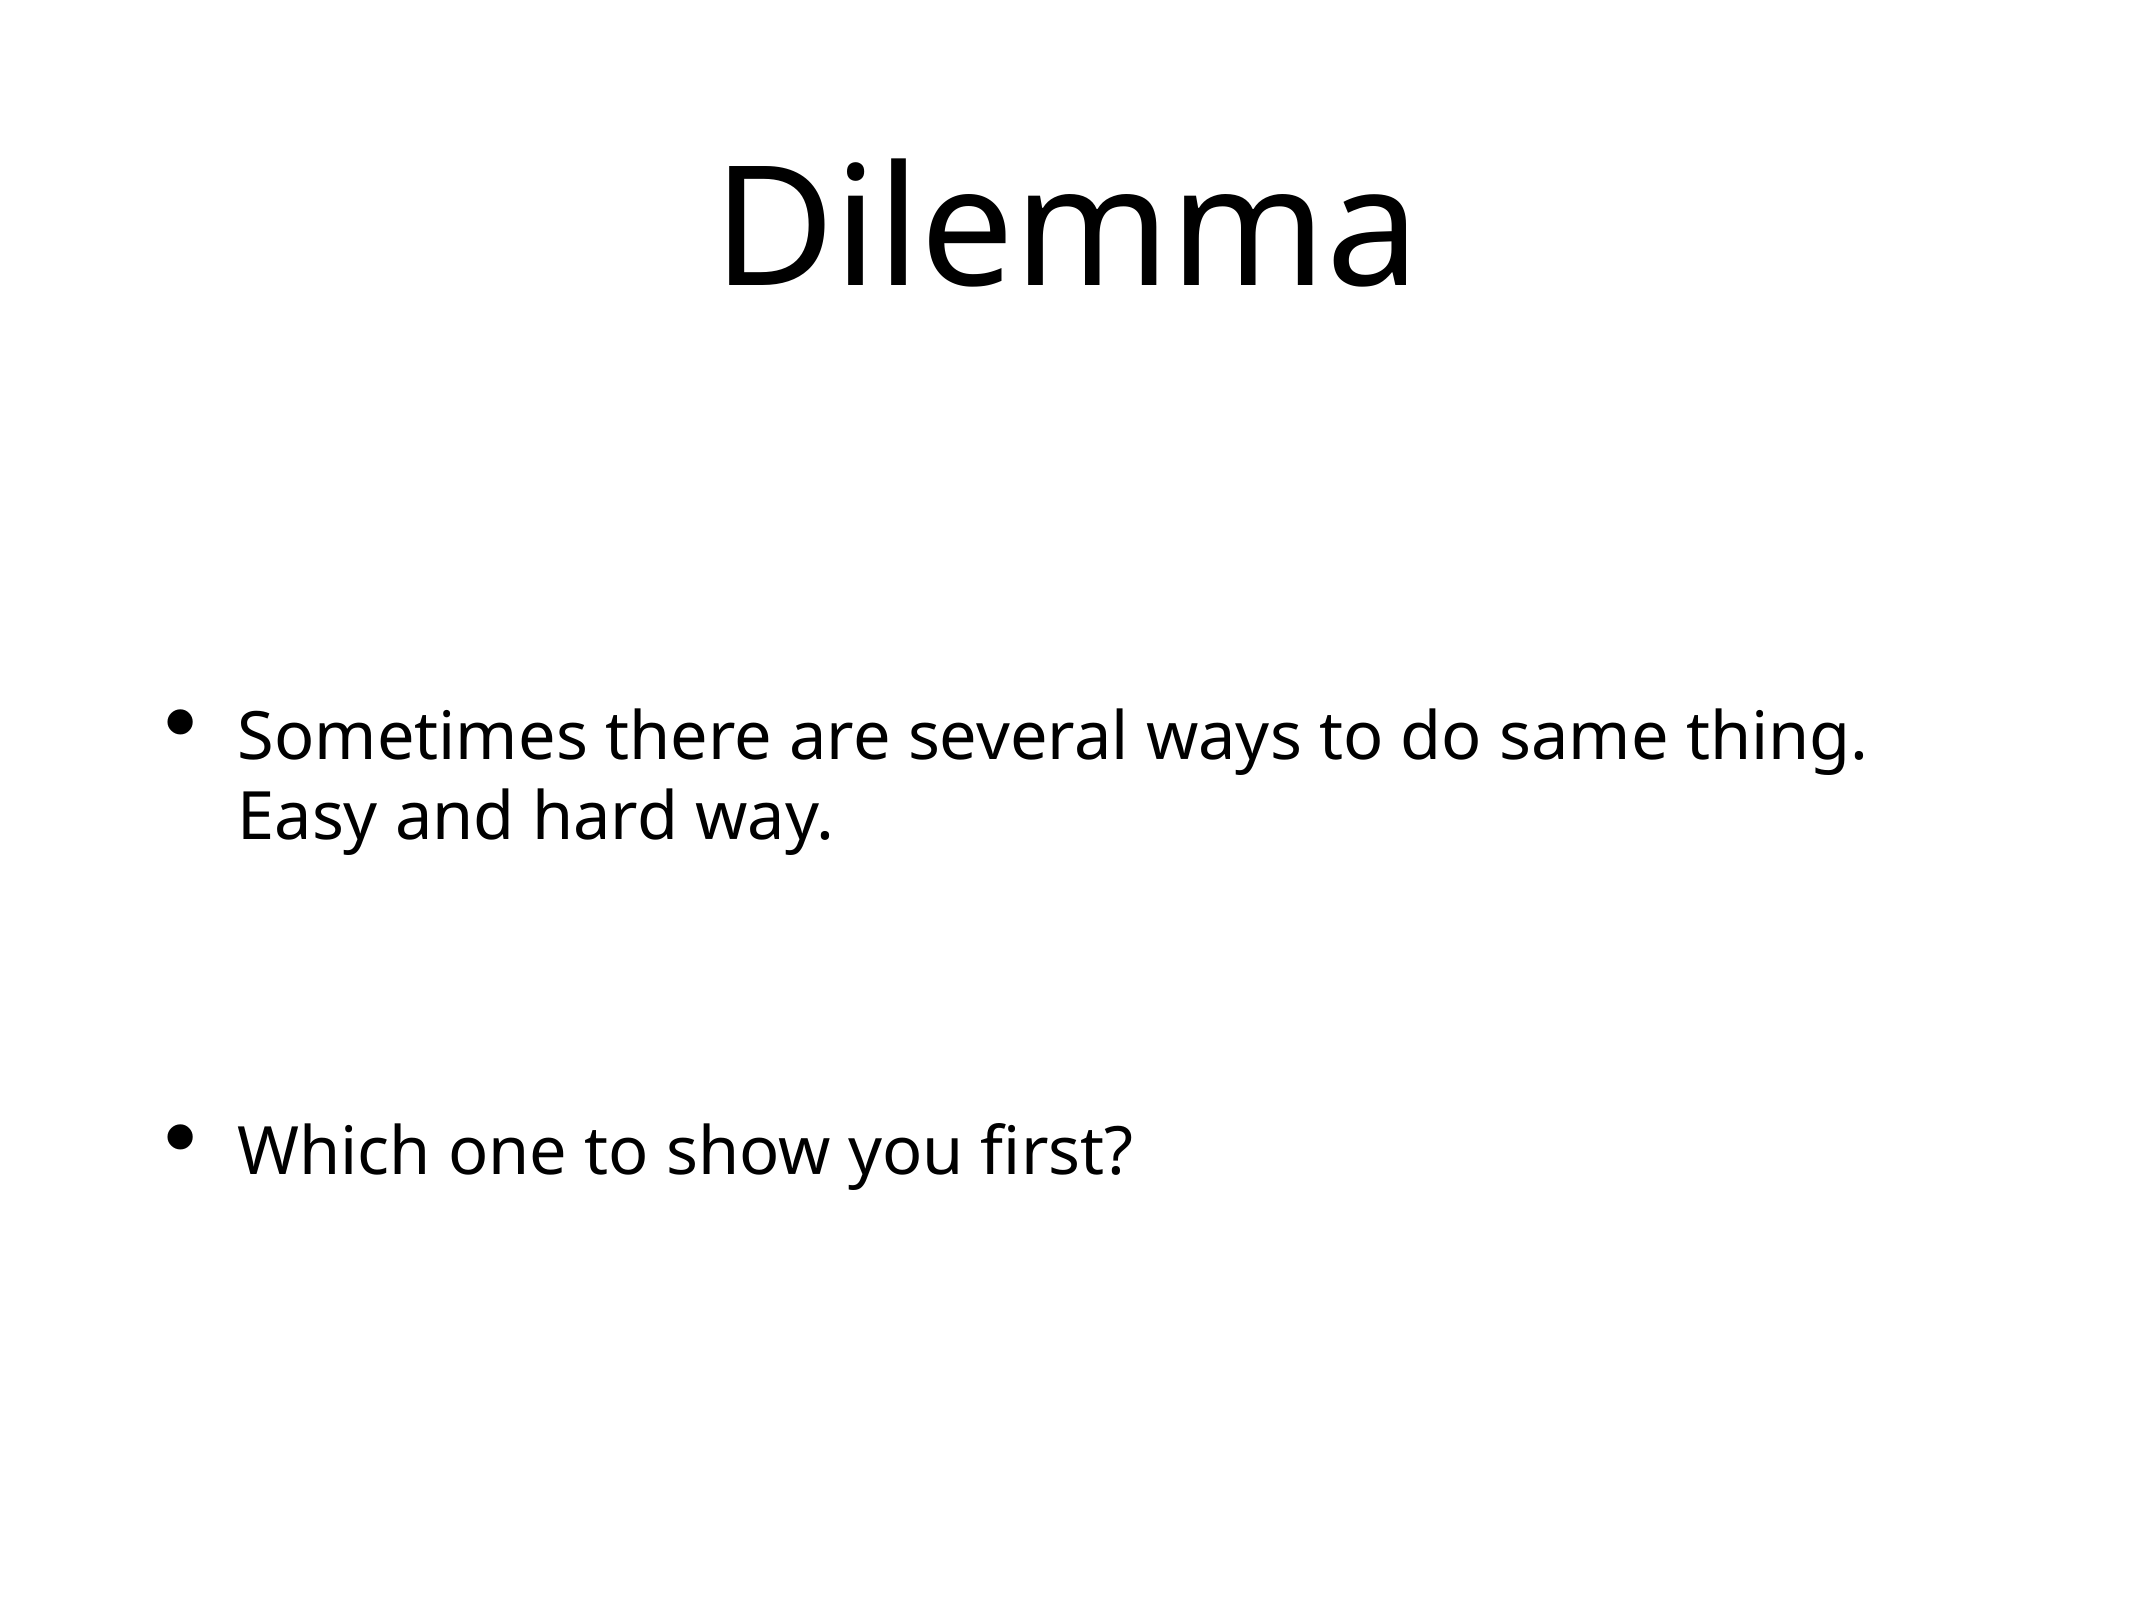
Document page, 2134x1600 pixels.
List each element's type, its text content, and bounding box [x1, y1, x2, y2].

list Sometimes there are several ways to do same thing. Easy and hard way. Which one to show you first? [155, 424, 1978, 1457]
title Dilemma [155, 41, 1978, 397]
